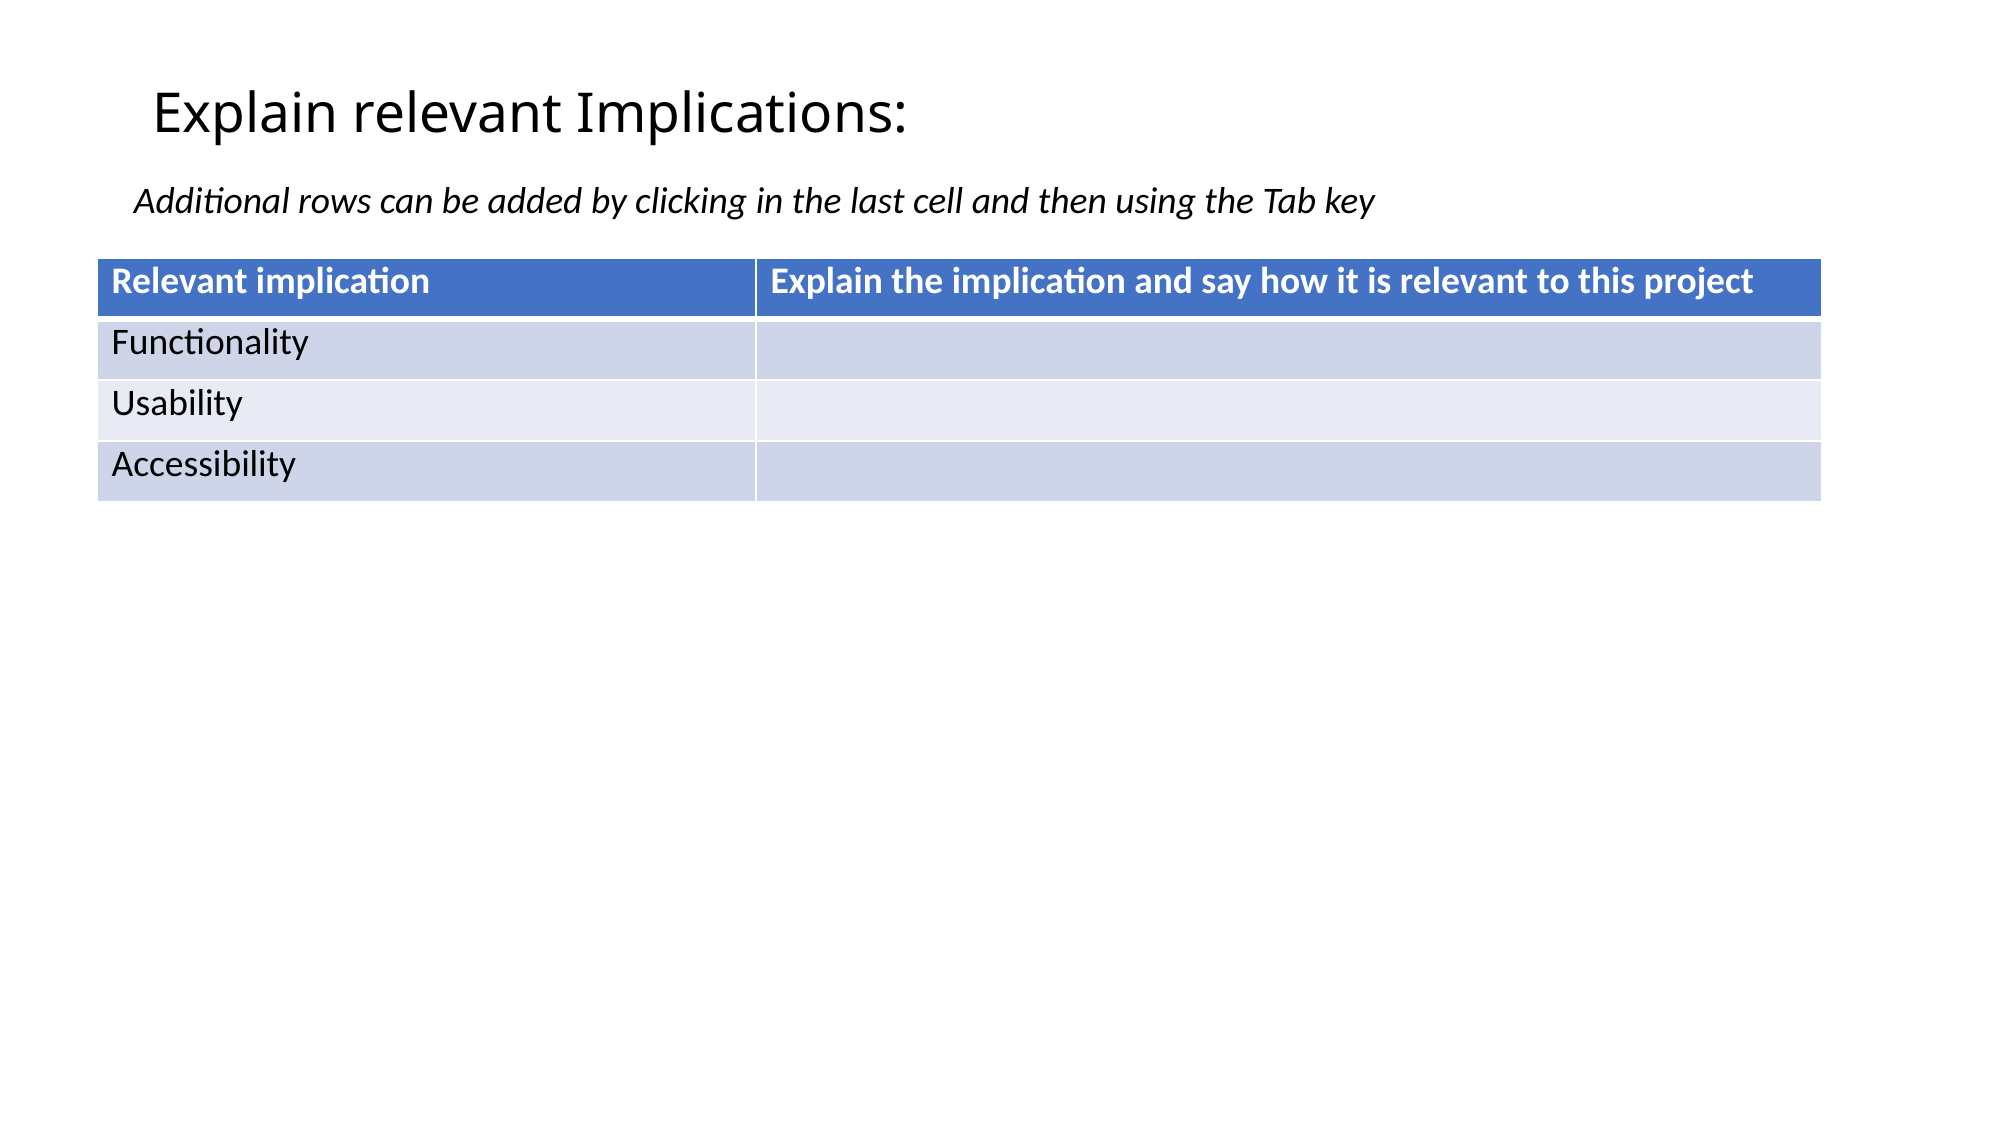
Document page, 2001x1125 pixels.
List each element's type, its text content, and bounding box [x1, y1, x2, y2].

title Explain relevant Implications: [137, 59, 1863, 152]
text_box Additional rows can be added by clicking in the last cell and then using the Tab key [119, 168, 1760, 229]
table_header Relevant implication [98, 259, 755, 316]
table_cell [757, 322, 1821, 379]
table_cell [757, 442, 1821, 501]
table_header Explain the implication and say how it is relevant to this project [757, 259, 1821, 316]
table_cell Usability [98, 381, 755, 440]
table_cell Accessibility [98, 442, 755, 501]
table_cell Functionality [98, 322, 755, 379]
table_cell [757, 381, 1821, 440]
